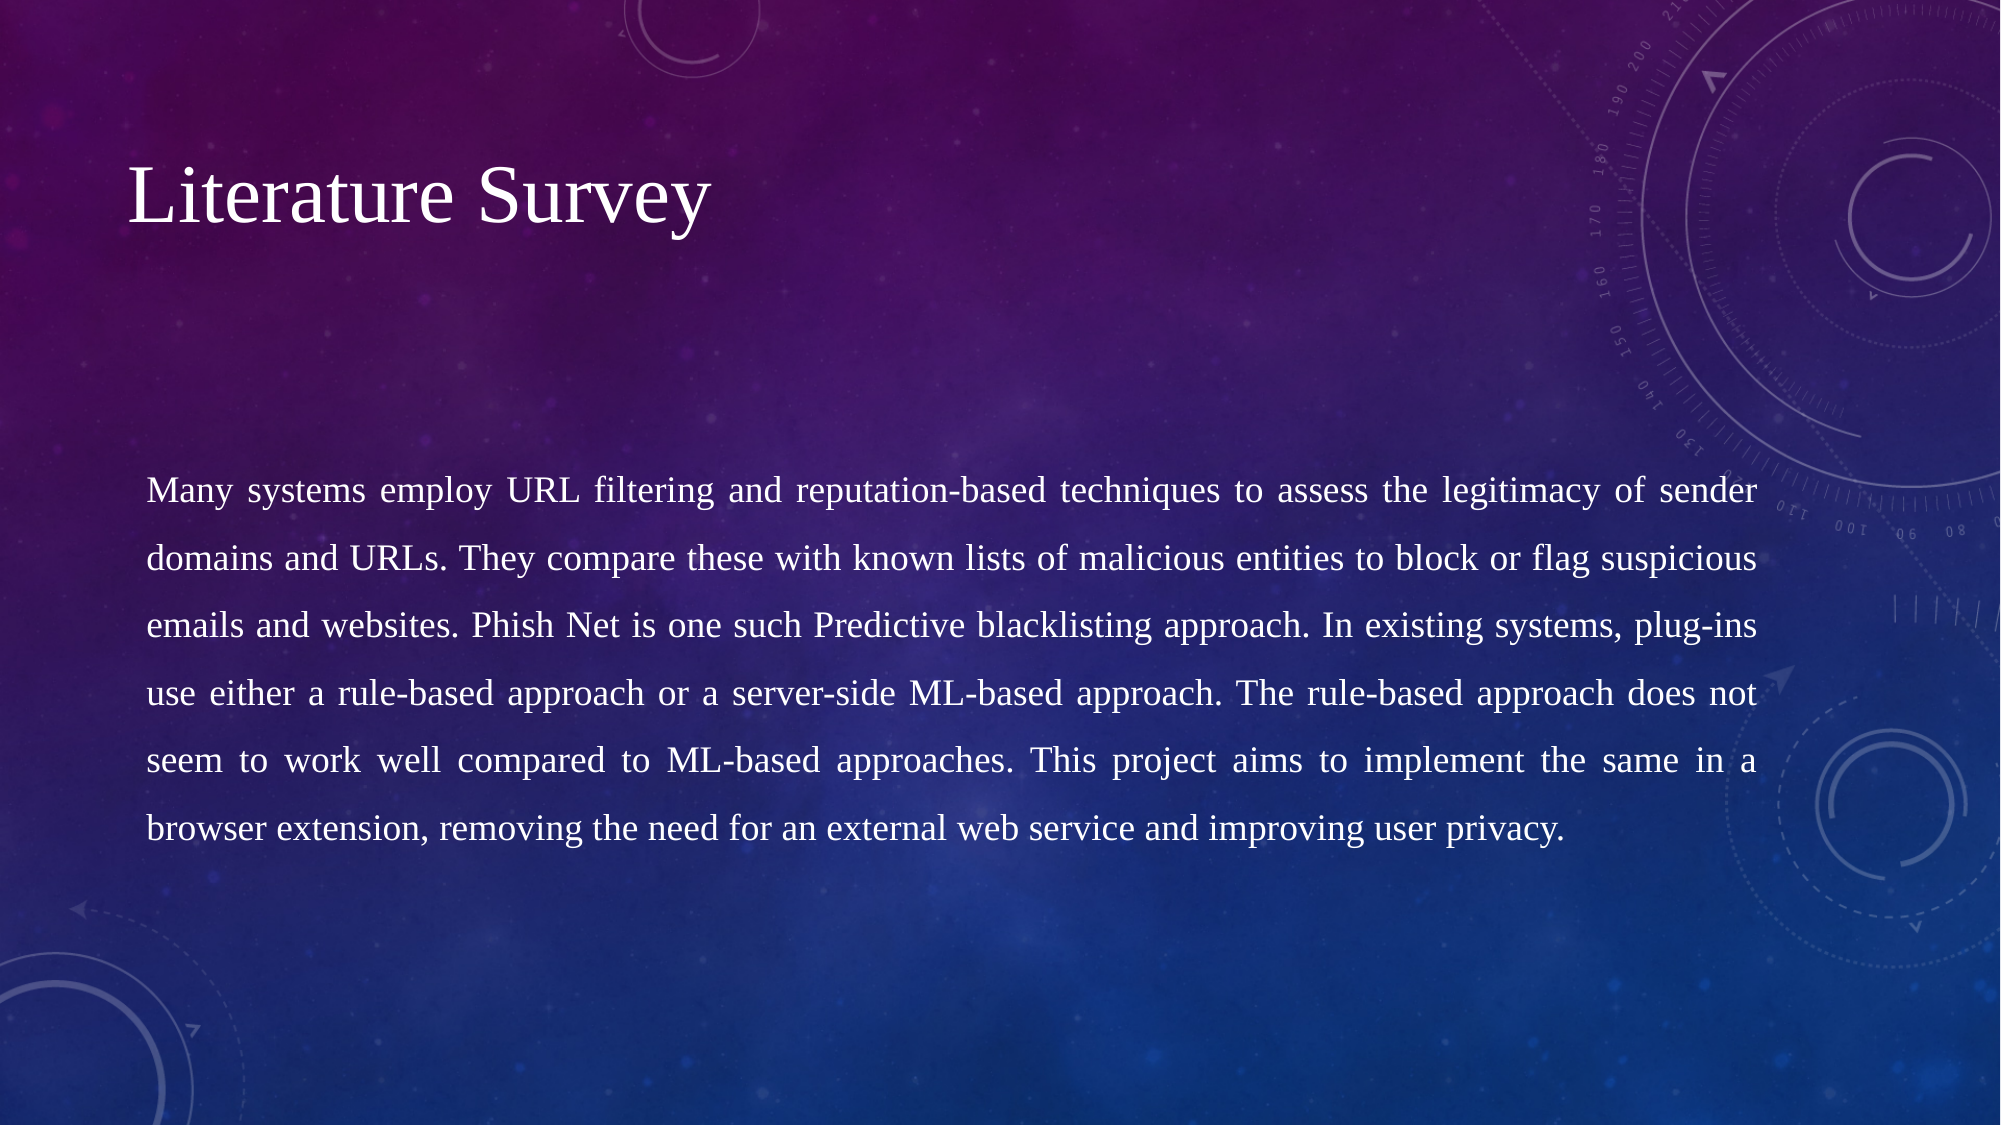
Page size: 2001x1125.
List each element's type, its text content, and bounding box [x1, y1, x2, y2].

title Literature Survey [112, 99, 1775, 278]
picture [0, 0, 2001, 1125]
list Many systems employ URL filtering and reputation-based techniques to assess the legitimacy of sender domains and URLs. They compare these with known lists of malicious entities to block or flag suspicious emails and websites. Phish Net is one such Predictive blacklisting approach. In existing systems, plug-ins use either a rule-based approach or a server-side ML-based approach. The rule-based approach does not seem to work well compared to ML-based approaches. This project aims to implement the same in a browser extension, removing the need for an external web service and improving user privacy. [112, 332, 1775, 958]
